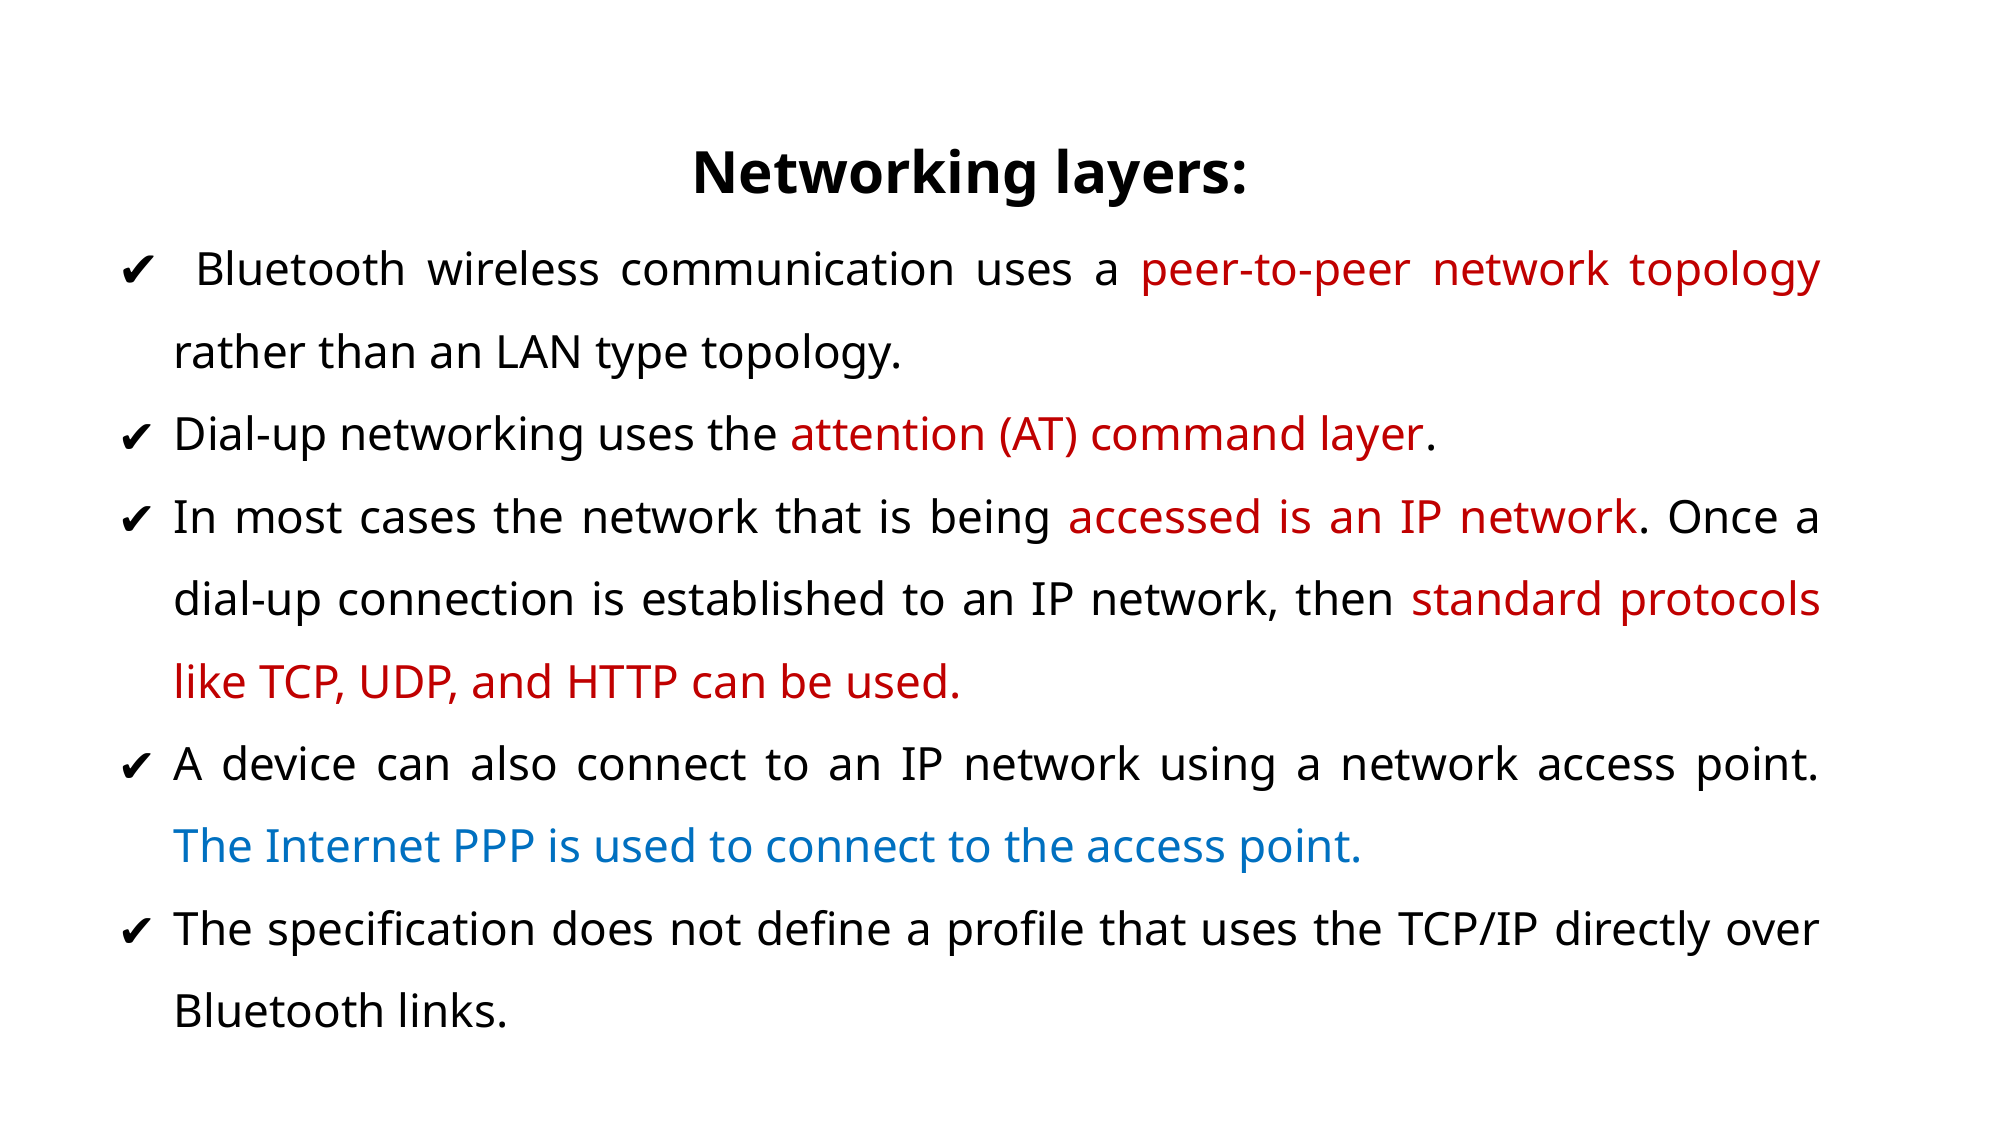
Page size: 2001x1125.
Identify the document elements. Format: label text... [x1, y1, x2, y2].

text_box Networking layers: Bluetooth wireless communication uses a peer-to-peer network topology rather than an LAN type topology. Dial-up networking uses the attention (AT) command layer. In most cases the network that is being accessed is an IP network. Once a dial-up connection is established to an IP network, then standard protocols like TCP, UDP, and HTTP can be used. A device can also connect to an IP network using a network access point. The Internet PPP is used to connect to the access point. The specification does not define a profile that uses the TCP/IP directly over Bluetooth links. [102, 92, 1837, 1045]
